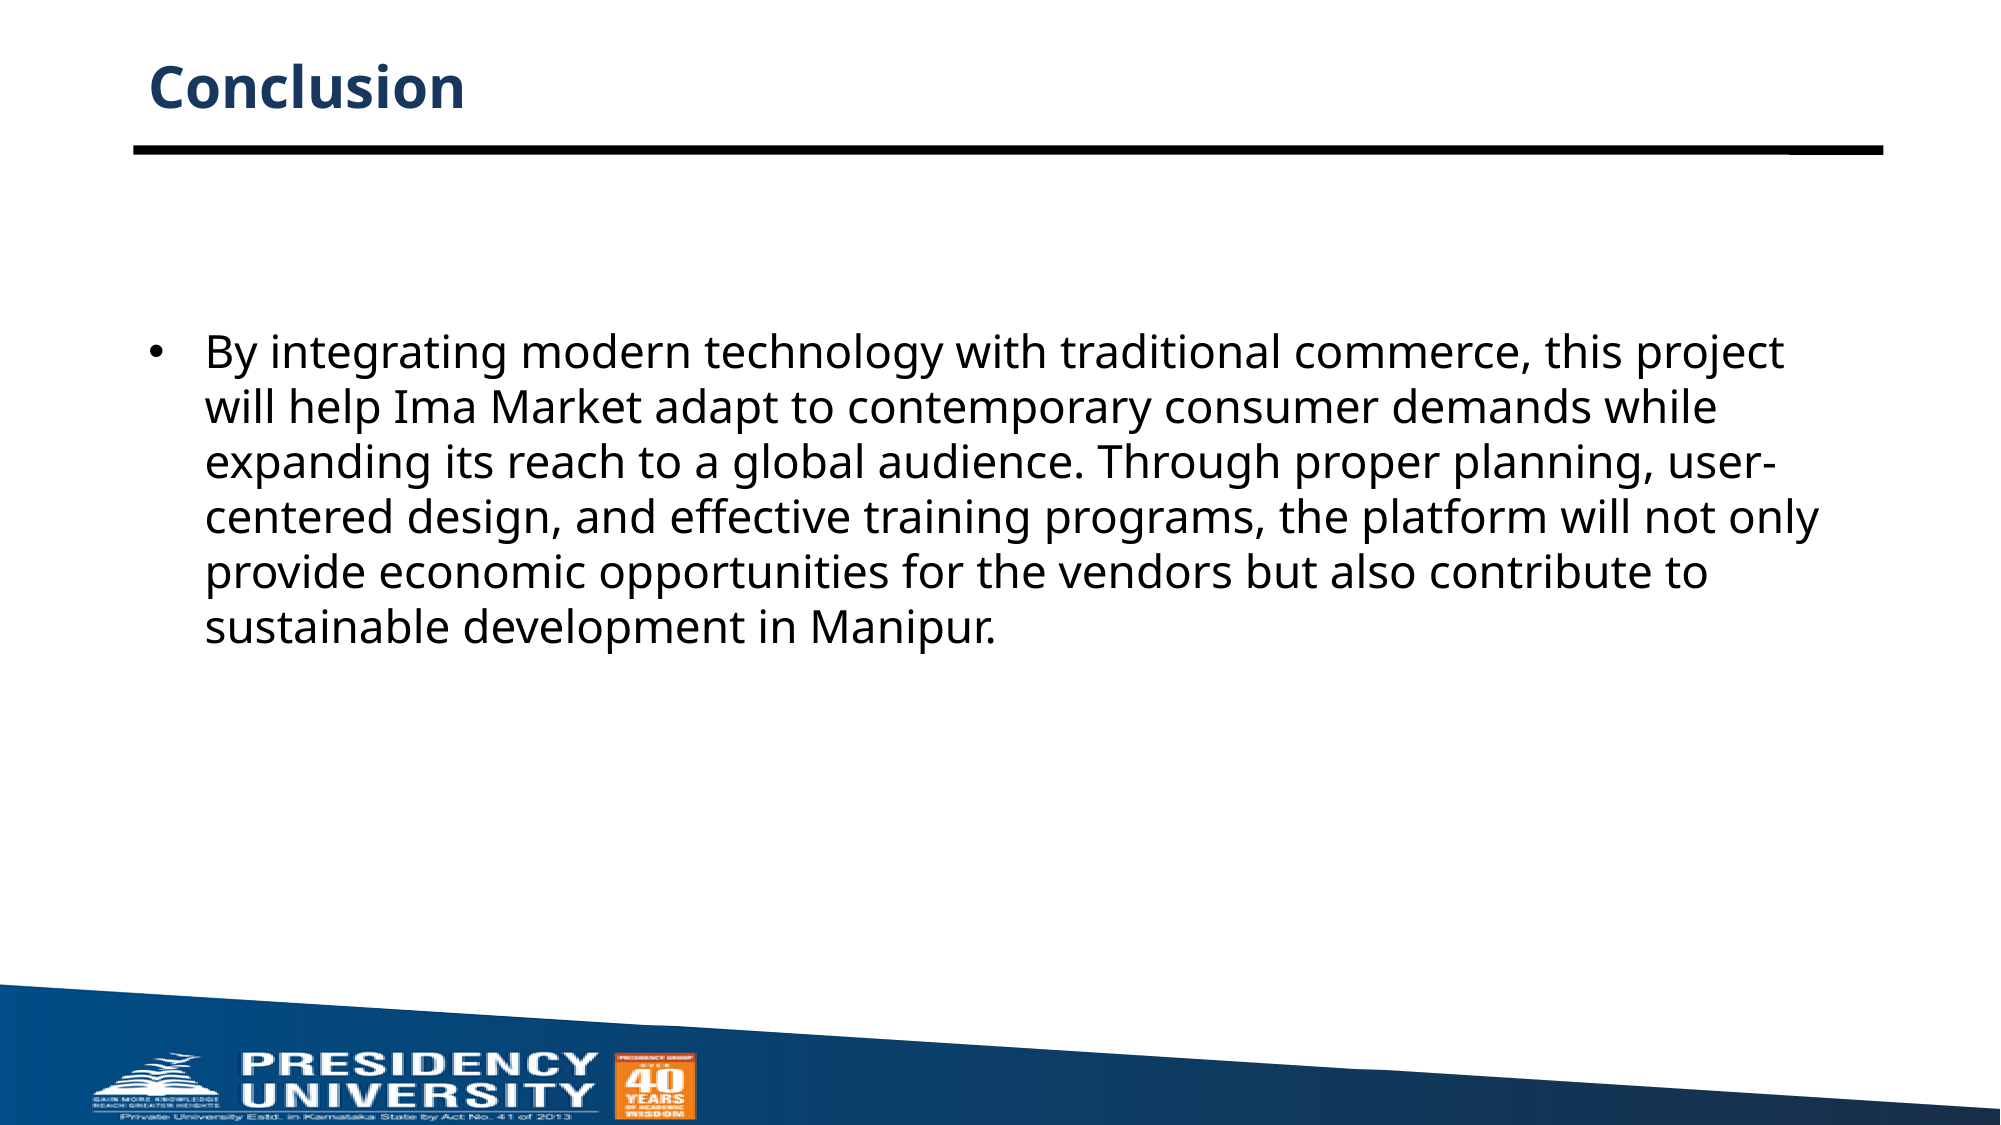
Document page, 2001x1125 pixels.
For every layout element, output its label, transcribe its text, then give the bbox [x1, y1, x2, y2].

title Conclusion [133, 45, 1884, 125]
picture [0, 982, 2000, 1125]
list By integrating modern technology with traditional commerce, this project will help Ima Market adapt to contemporary consumer demands while expanding its reach to a global audience. Through proper planning, user-centered design, and effective training programs, the platform will not only provide economic opportunities for the vendors but also contribute to sustainable development in Manipur. [133, 187, 1884, 1000]
